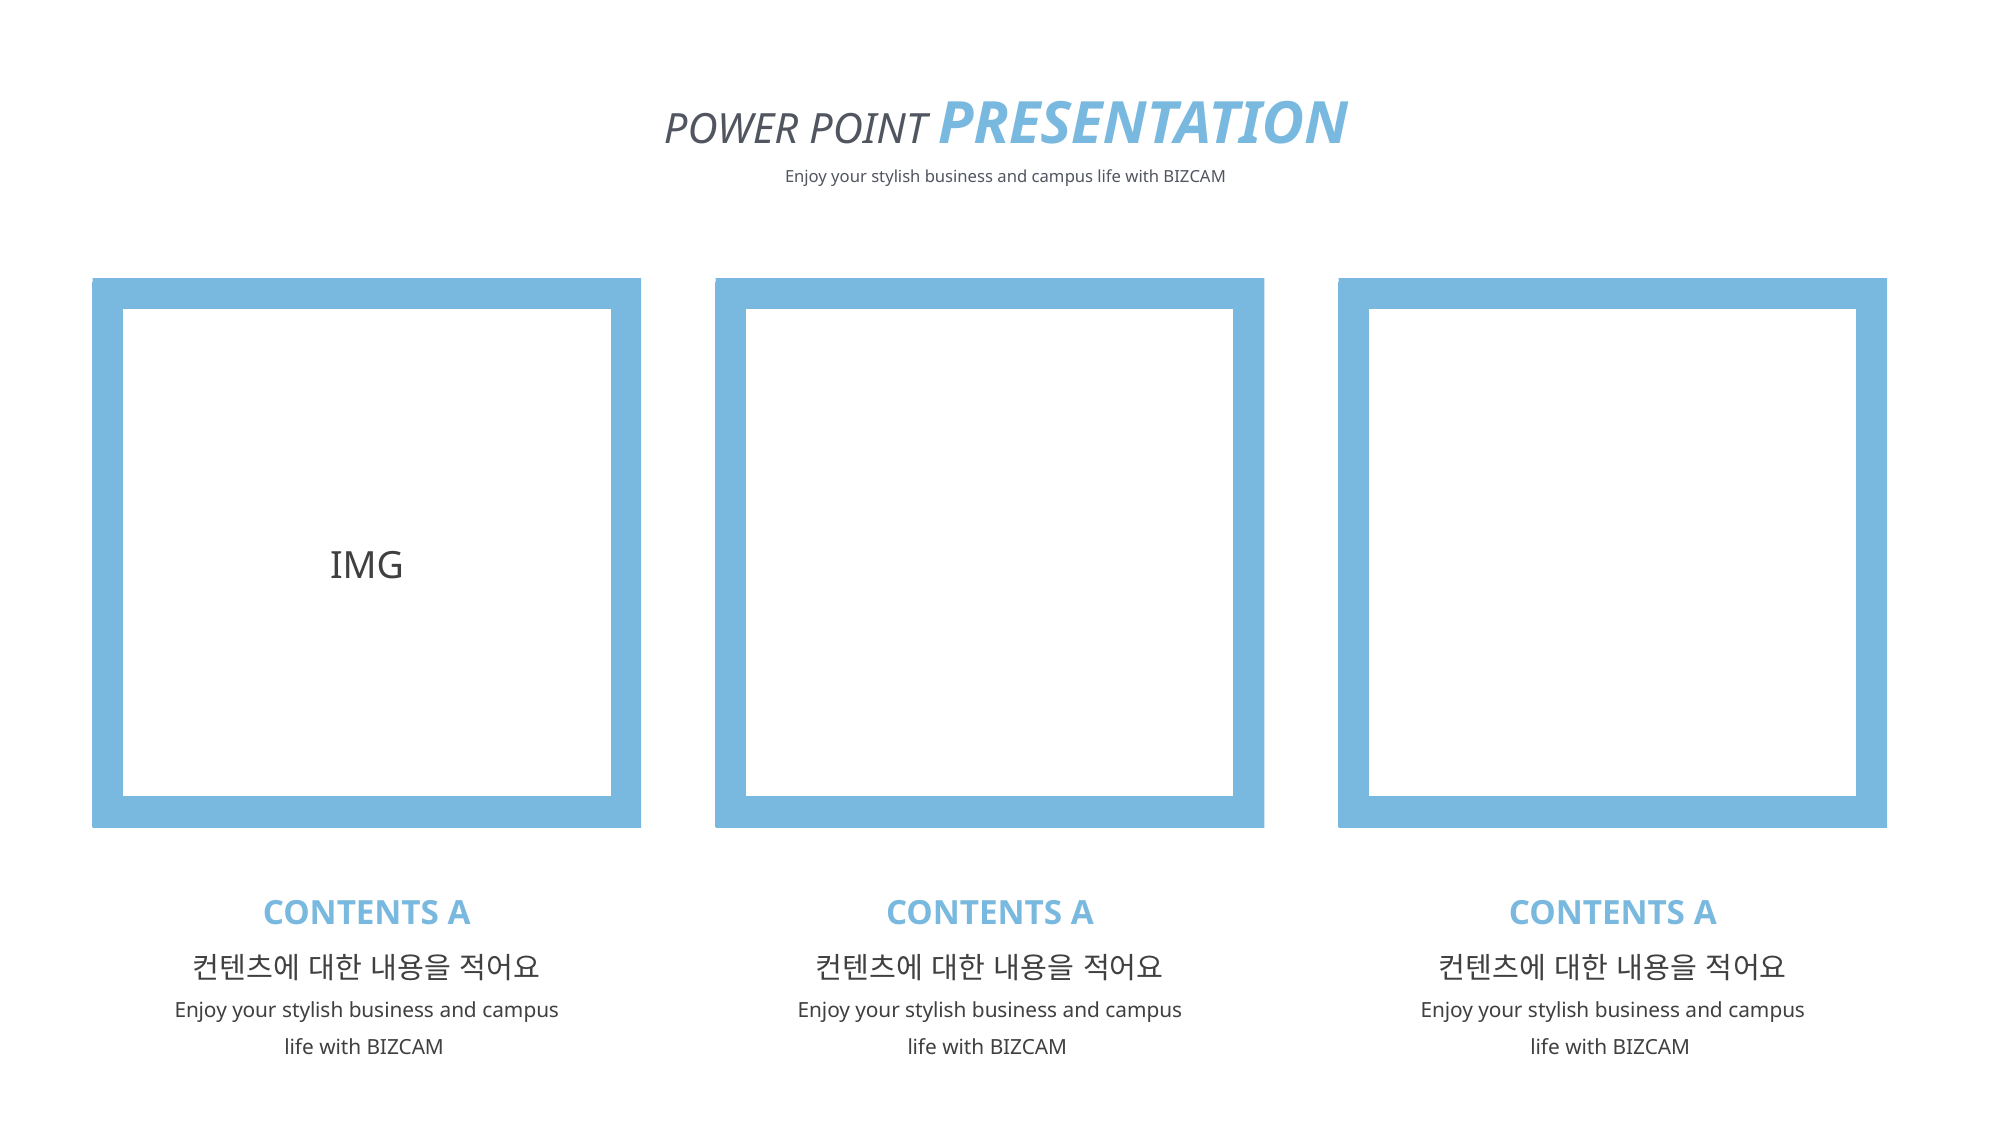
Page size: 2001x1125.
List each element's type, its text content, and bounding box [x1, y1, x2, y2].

text_box CONTENTS A 컨텐츠에 대한 내용을 적어요 Enjoy your stylish business and campus life with BIZCAM [142, 864, 592, 1067]
text_box POWER POINT PRESENTATION Enjoy your stylish business and campus life with BIZCAM [553, 43, 1459, 193]
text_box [1338, 278, 1888, 828]
text_box CONTENTS A 컨텐츠에 대한 내용을 적어요 Enjoy your stylish business and campus life with BIZCAM [1388, 864, 1838, 1067]
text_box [92, 278, 642, 828]
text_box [715, 278, 1265, 828]
text_box CONTENTS A 컨텐츠에 대한 내용을 적어요 Enjoy your stylish business and campus life with BIZCAM [765, 864, 1215, 1067]
